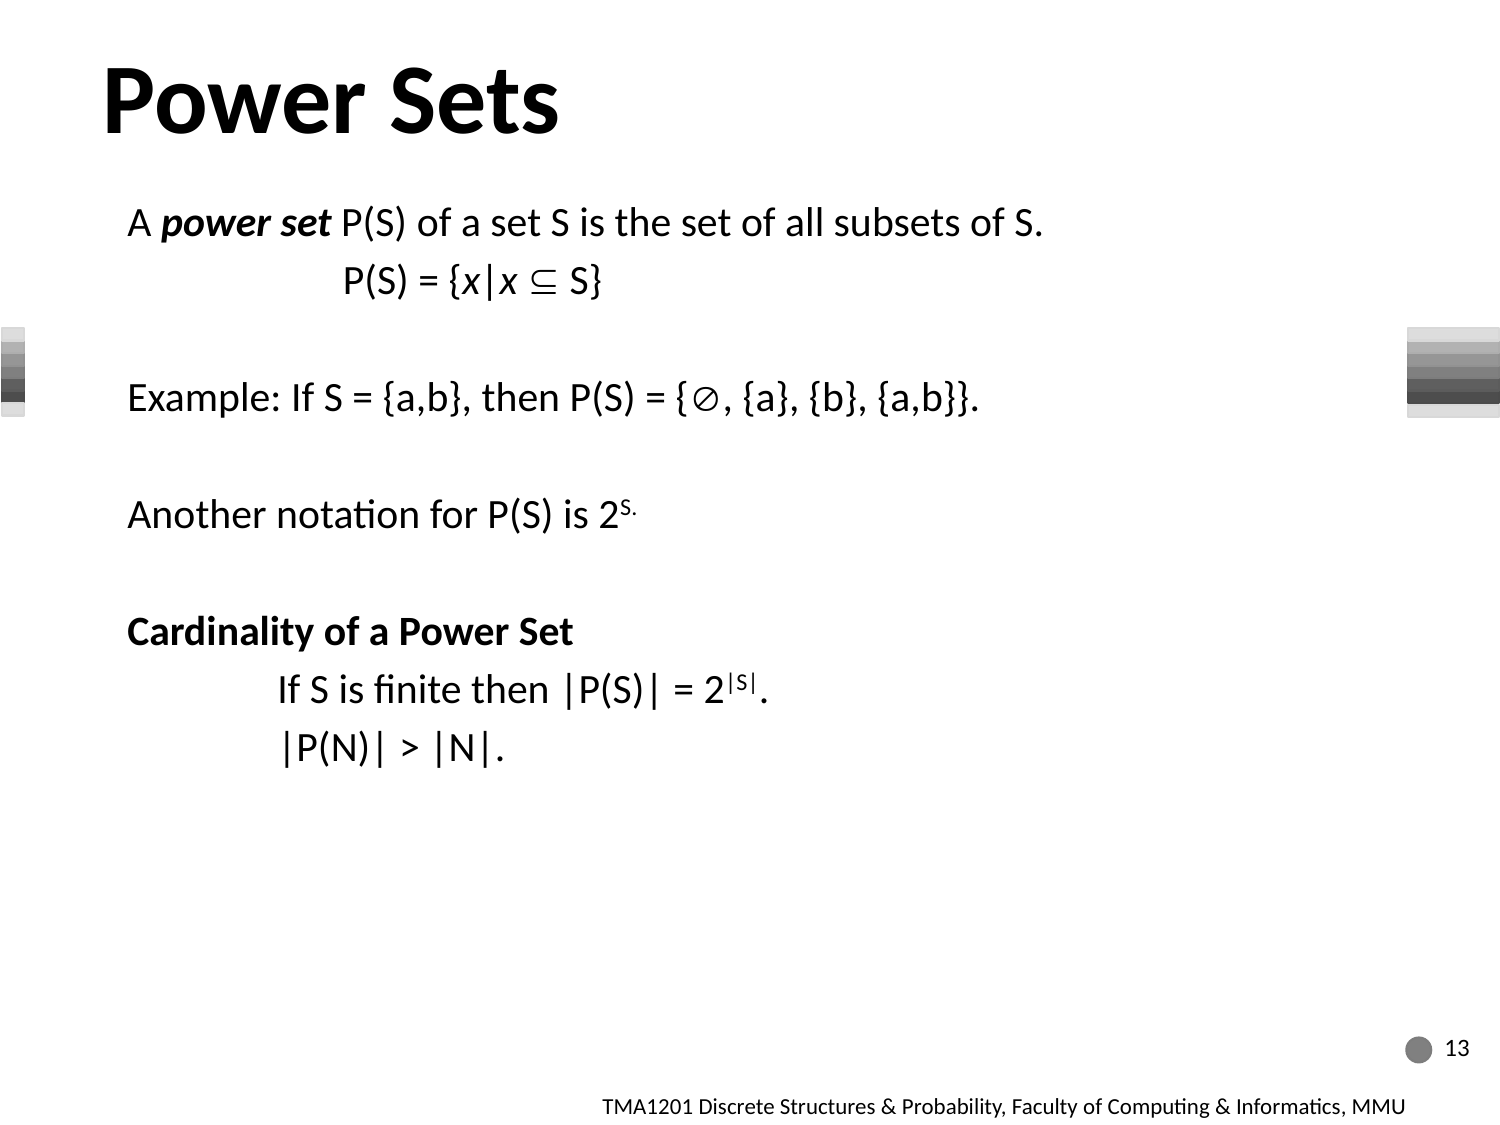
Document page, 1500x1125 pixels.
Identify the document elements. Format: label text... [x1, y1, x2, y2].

slide_number 13 [1429, 1009, 1500, 1085]
footer TMA1201 Discrete Structures & Probability, Faculty of Computing & Informatics, MMU [587, 1084, 1500, 1125]
text_box A power set P(S) of a set S is the set of all subsets of S. P(S) = {x|x  S} Example: If S = {a,b}, then P(S) = {, {a}, {b}, {a,b}}. Another notation for P(S) is 2S. Cardinality of a Power Set If S is finite then |P(S)| = 2|S|. |P(N)| > |N|. [112, 188, 1375, 850]
text_box Power Sets [87, 0, 1438, 188]
